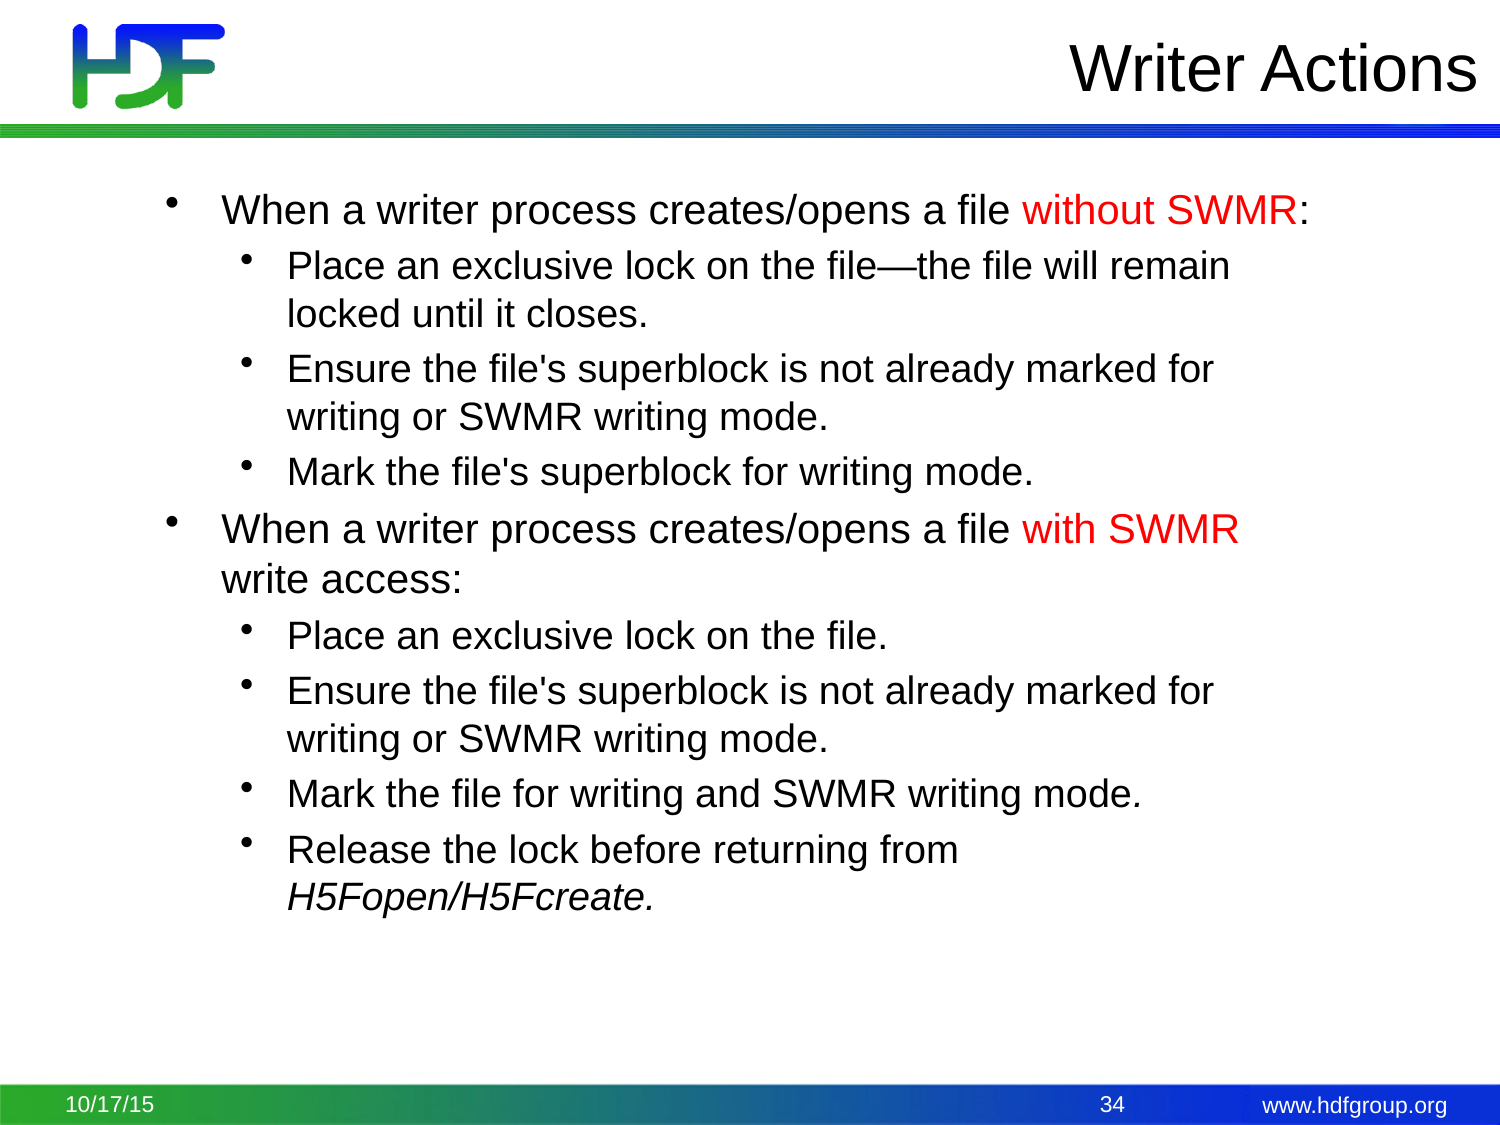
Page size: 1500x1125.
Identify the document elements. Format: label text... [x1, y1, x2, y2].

title Writer Actions [356, 24, 1495, 113]
slide_number 34 [1049, 1087, 1176, 1125]
picture [0, 0, 1500, 1125]
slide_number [49, 1087, 751, 1125]
list When a writer process creates/opens a file without SWMR: Place an exclusive lock on the file—the file will remain locked until it closes. Ensure the file's superblock is not already marked for writing or SWMR writing mode. Mark the file's superblock for writing mode. When a writer process creates/opens a file with SWMR write access: Place an exclusive lock on the file. Ensure the file's superblock is not already marked for writing or SWMR writing mode. Mark the file for writing and SWMR writing mode. Release the lock before returning from H5Fopen/H5Fcreate. [149, 174, 1351, 1026]
